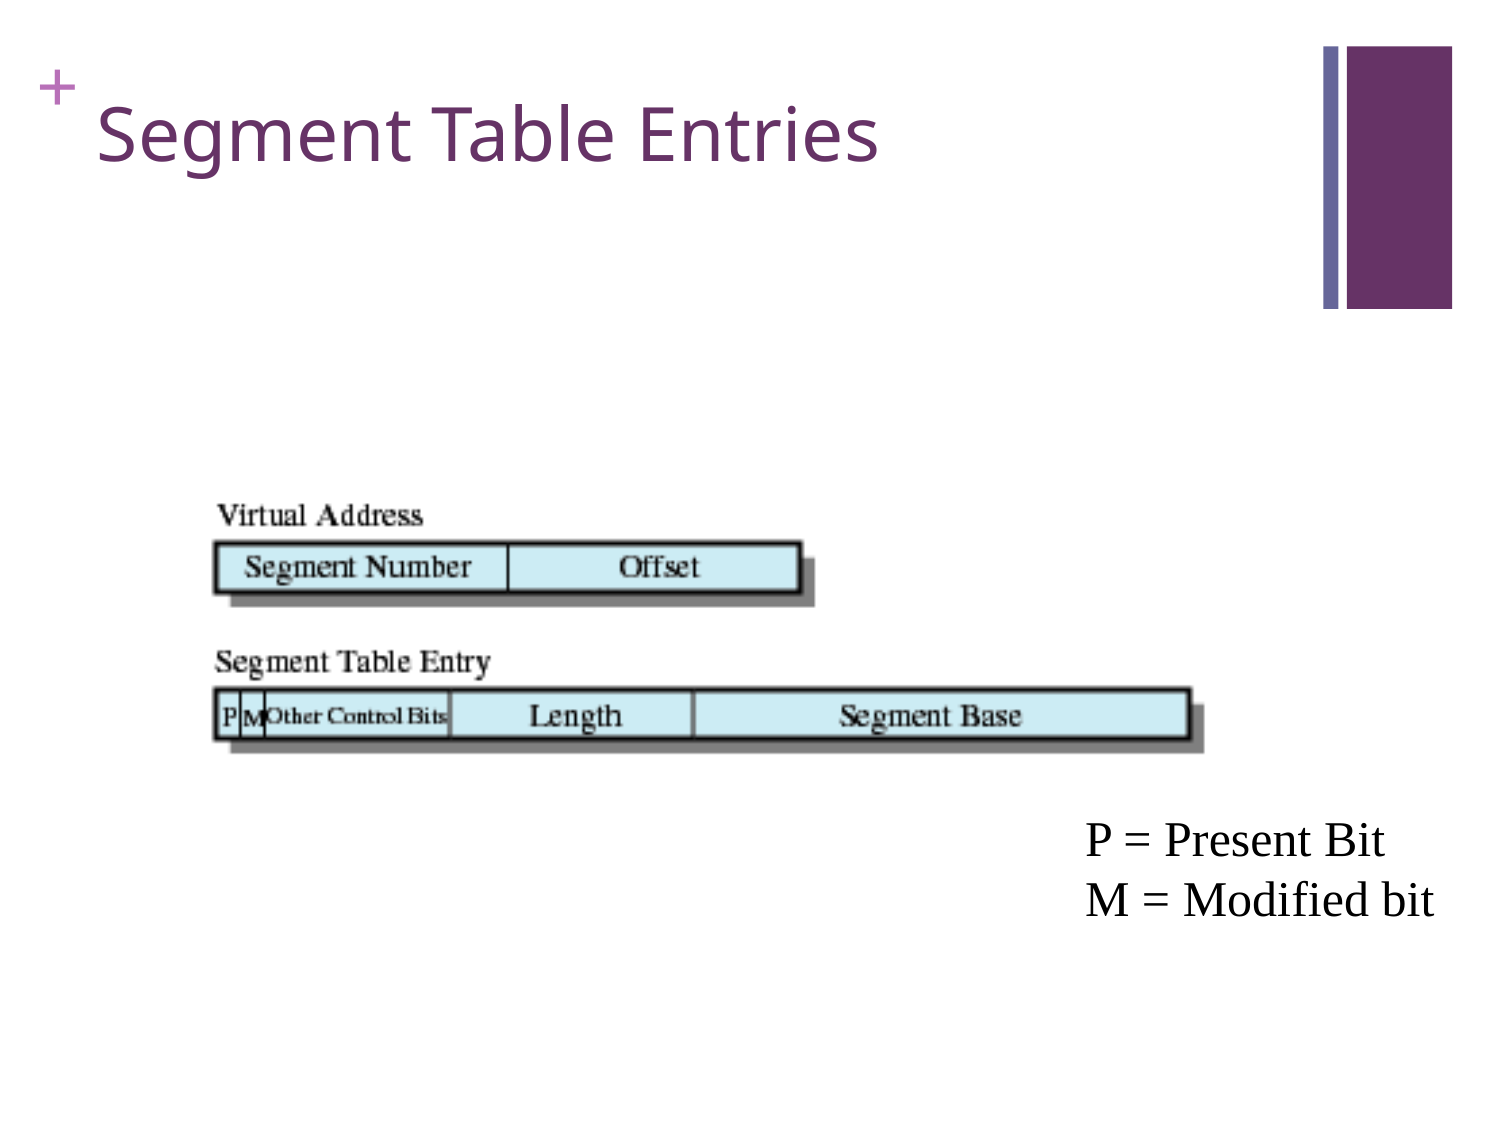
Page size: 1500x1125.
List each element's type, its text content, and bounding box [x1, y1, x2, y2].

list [182, 467, 1251, 796]
title Segment Table Entries [81, 79, 1322, 263]
text_box P = Present Bit M = Modified bit [1070, 798, 1450, 934]
